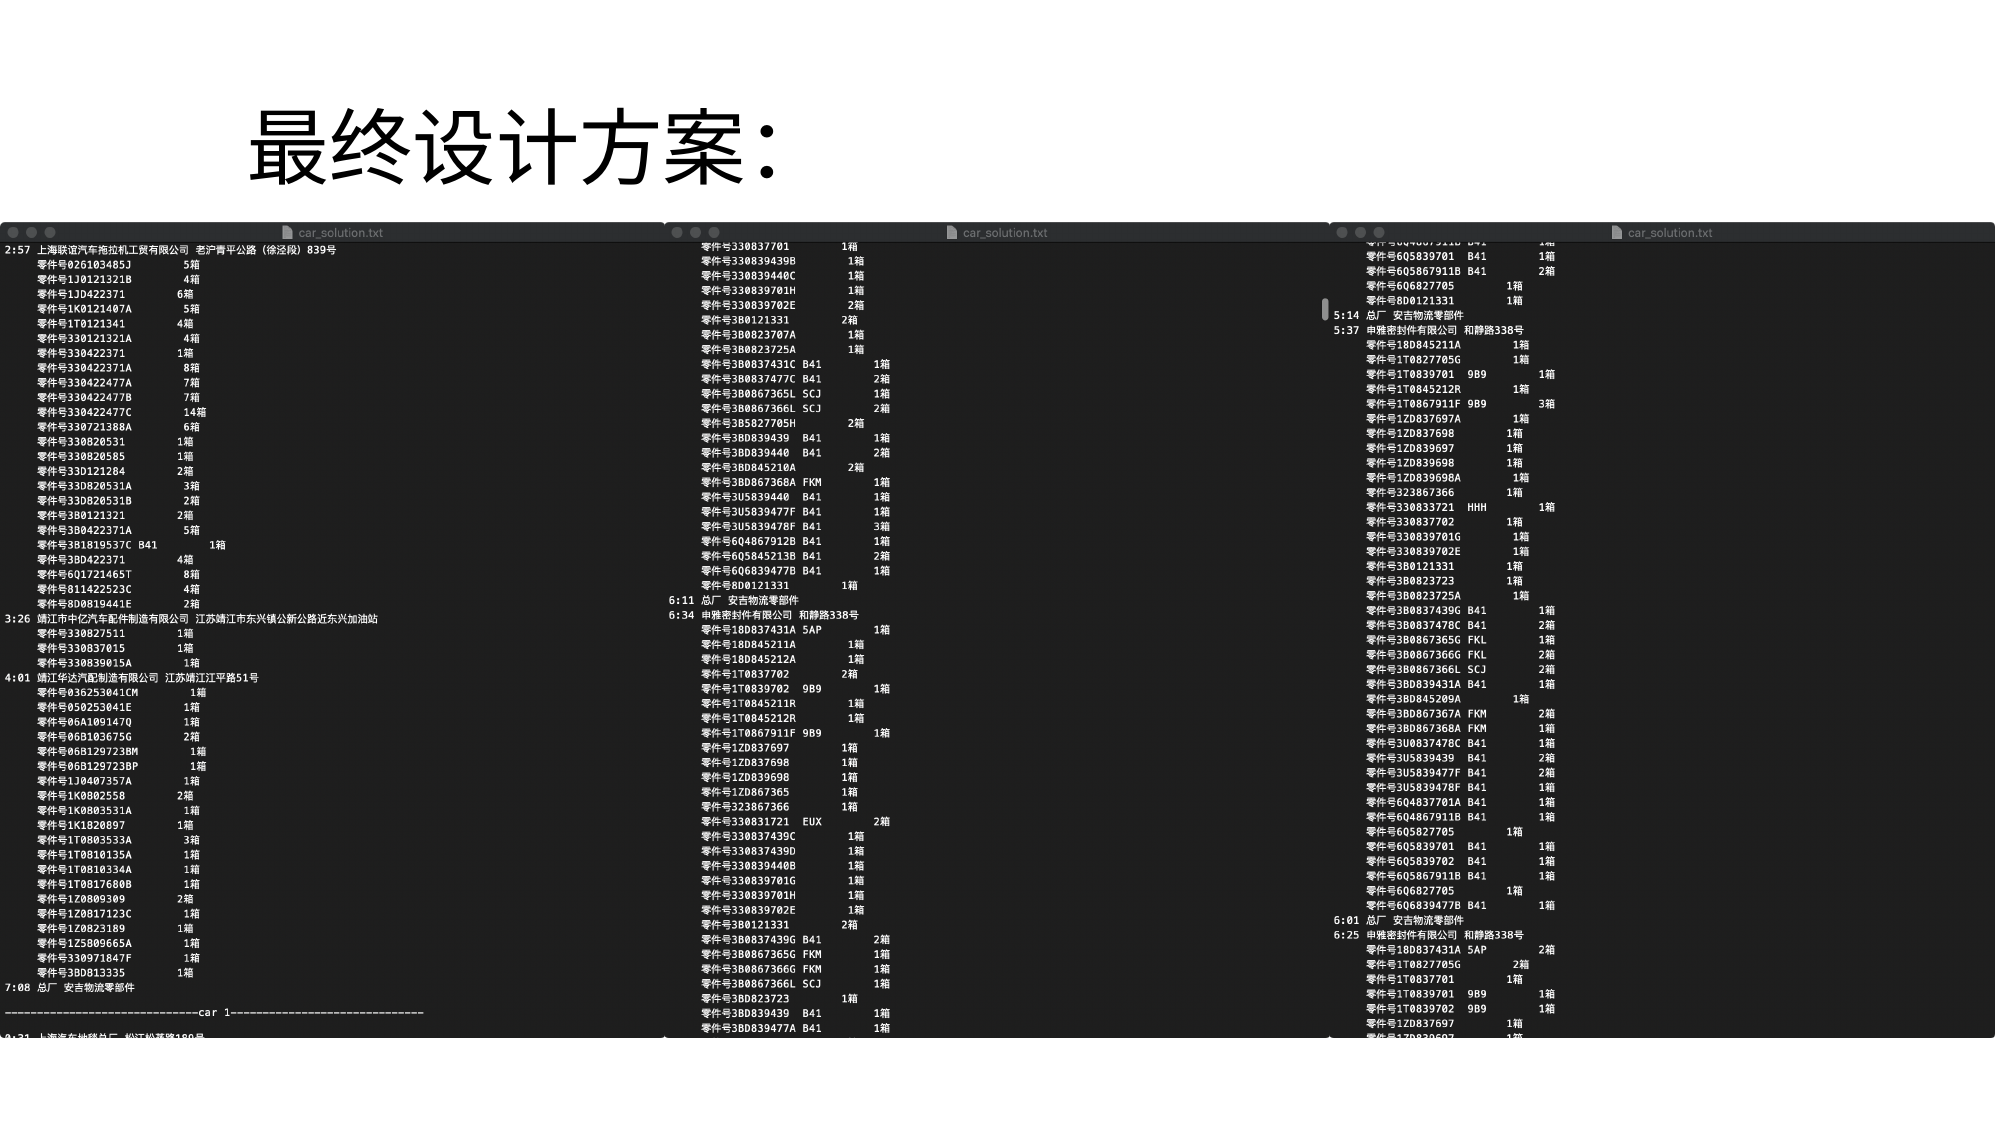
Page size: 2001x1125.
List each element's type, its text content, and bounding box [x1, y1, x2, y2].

picture [0, 222, 1995, 1038]
text_box 最终设计方案： [231, 87, 1622, 203]
